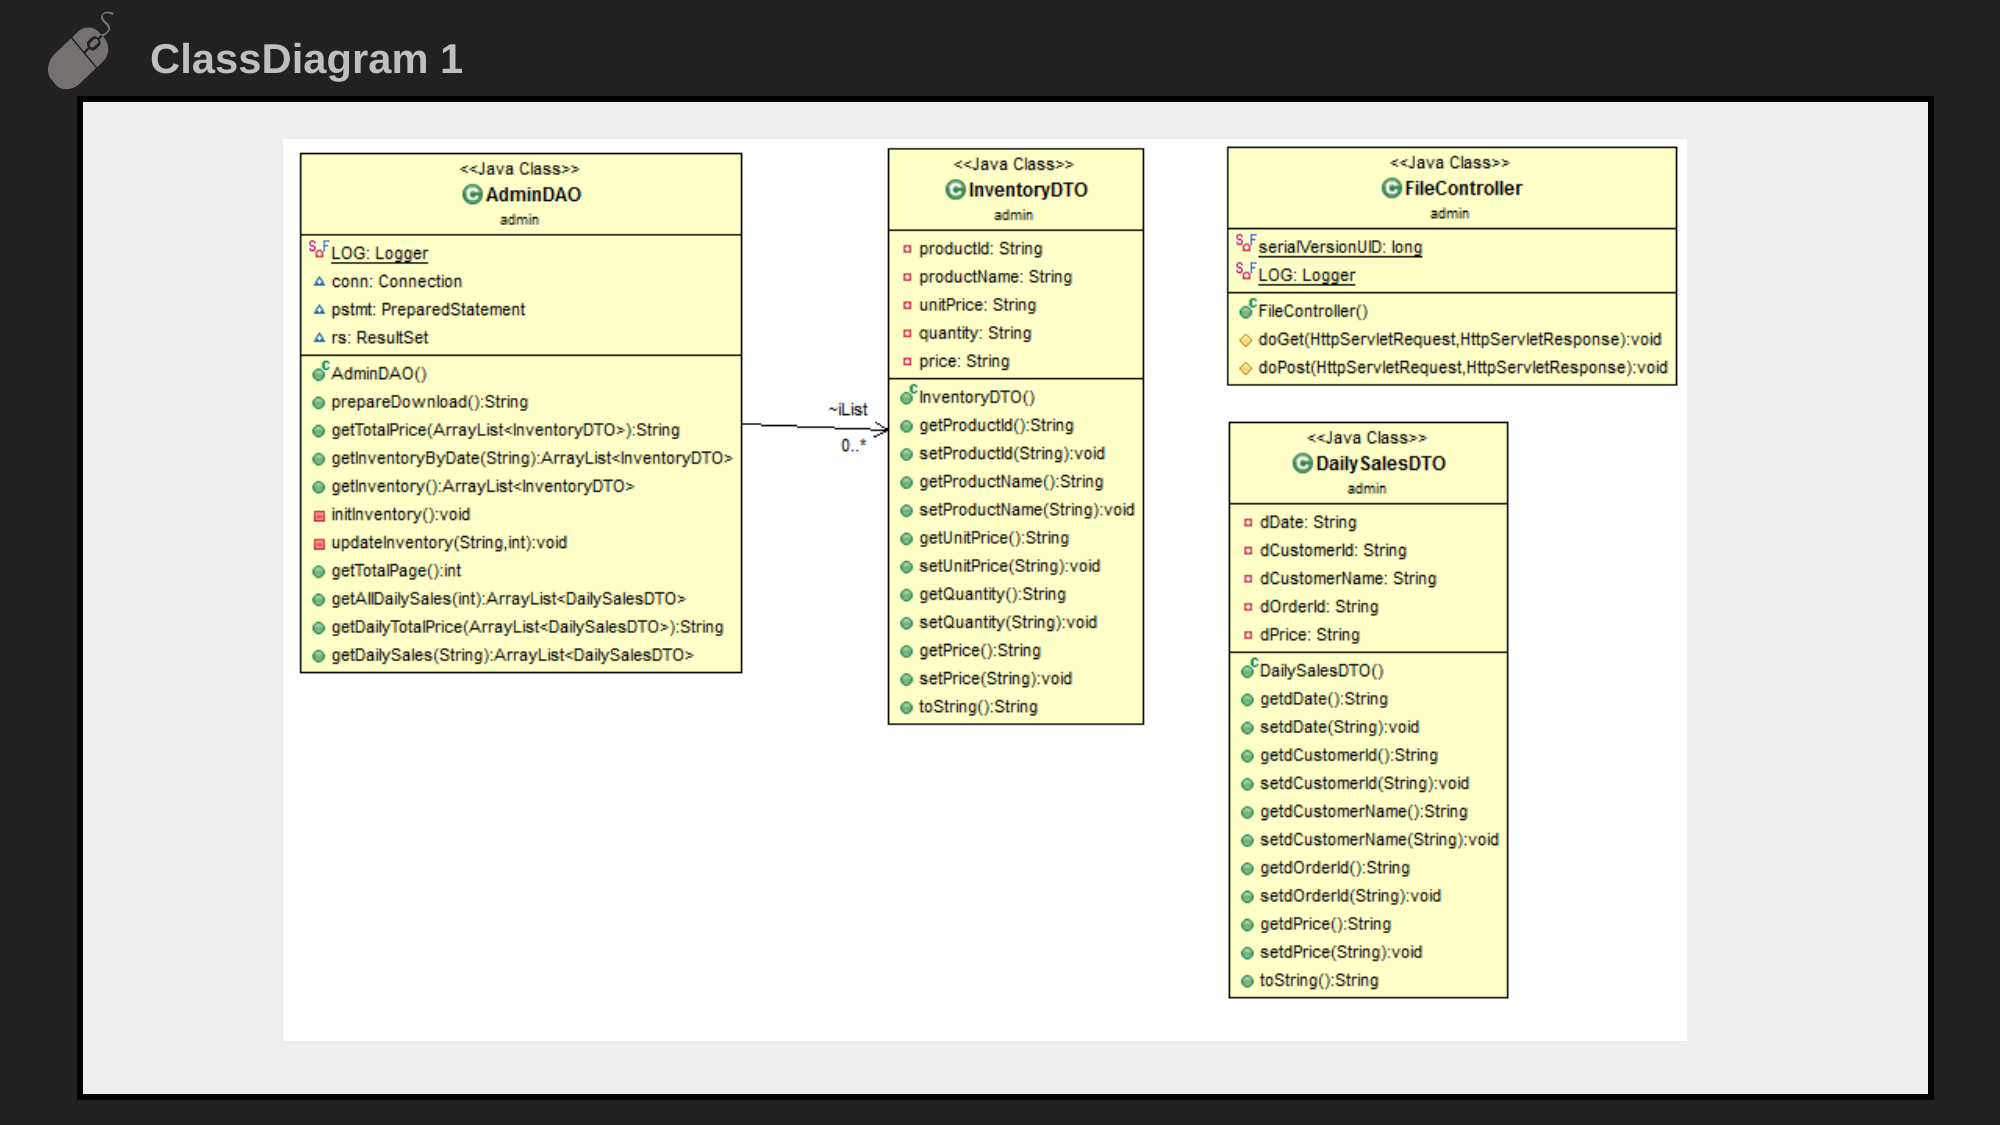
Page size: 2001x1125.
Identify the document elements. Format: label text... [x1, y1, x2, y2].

text_box [79, 98, 1932, 1098]
text_box ClassDiagram 1 [135, 16, 1392, 89]
text_box [48, 11, 114, 90]
picture [283, 139, 1687, 1041]
